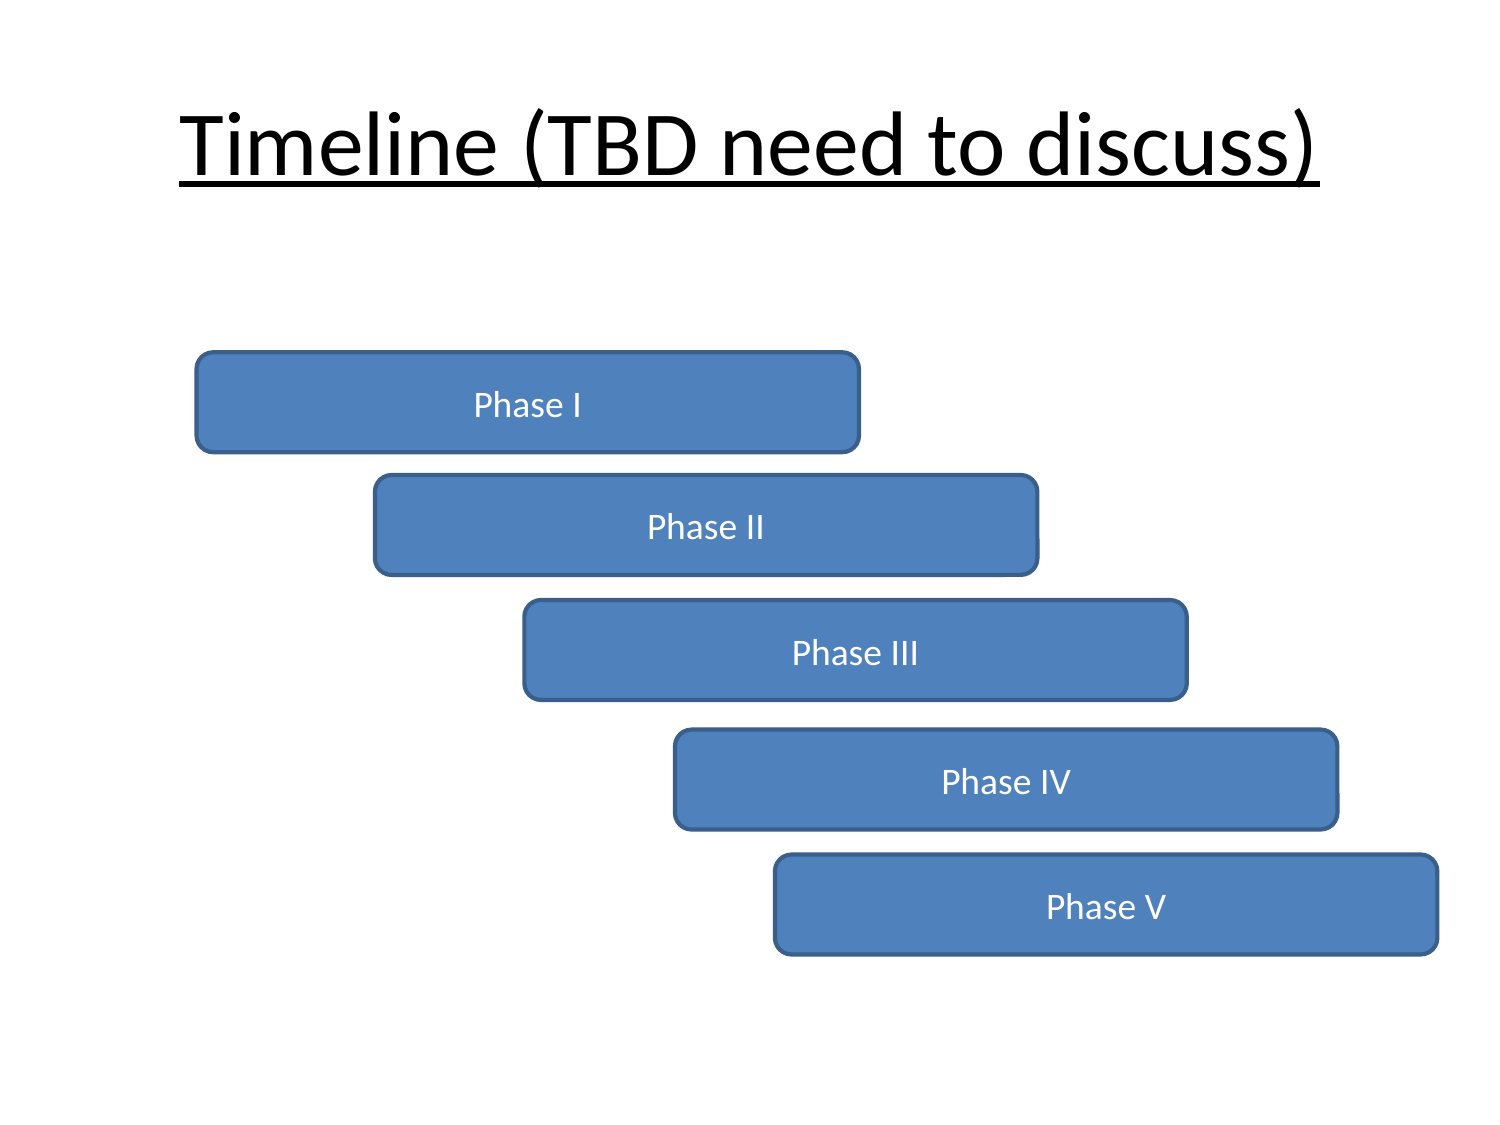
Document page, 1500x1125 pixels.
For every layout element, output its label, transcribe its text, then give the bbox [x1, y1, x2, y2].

text_box Phase IV [672, 727, 1340, 832]
text_box Phase V [772, 852, 1440, 957]
text_box Phase I [194, 350, 862, 455]
text_box Phase II [372, 472, 1040, 578]
text_box Phase III [522, 597, 1189, 703]
title Timeline (TBD need to discuss) [75, 45, 1425, 233]
